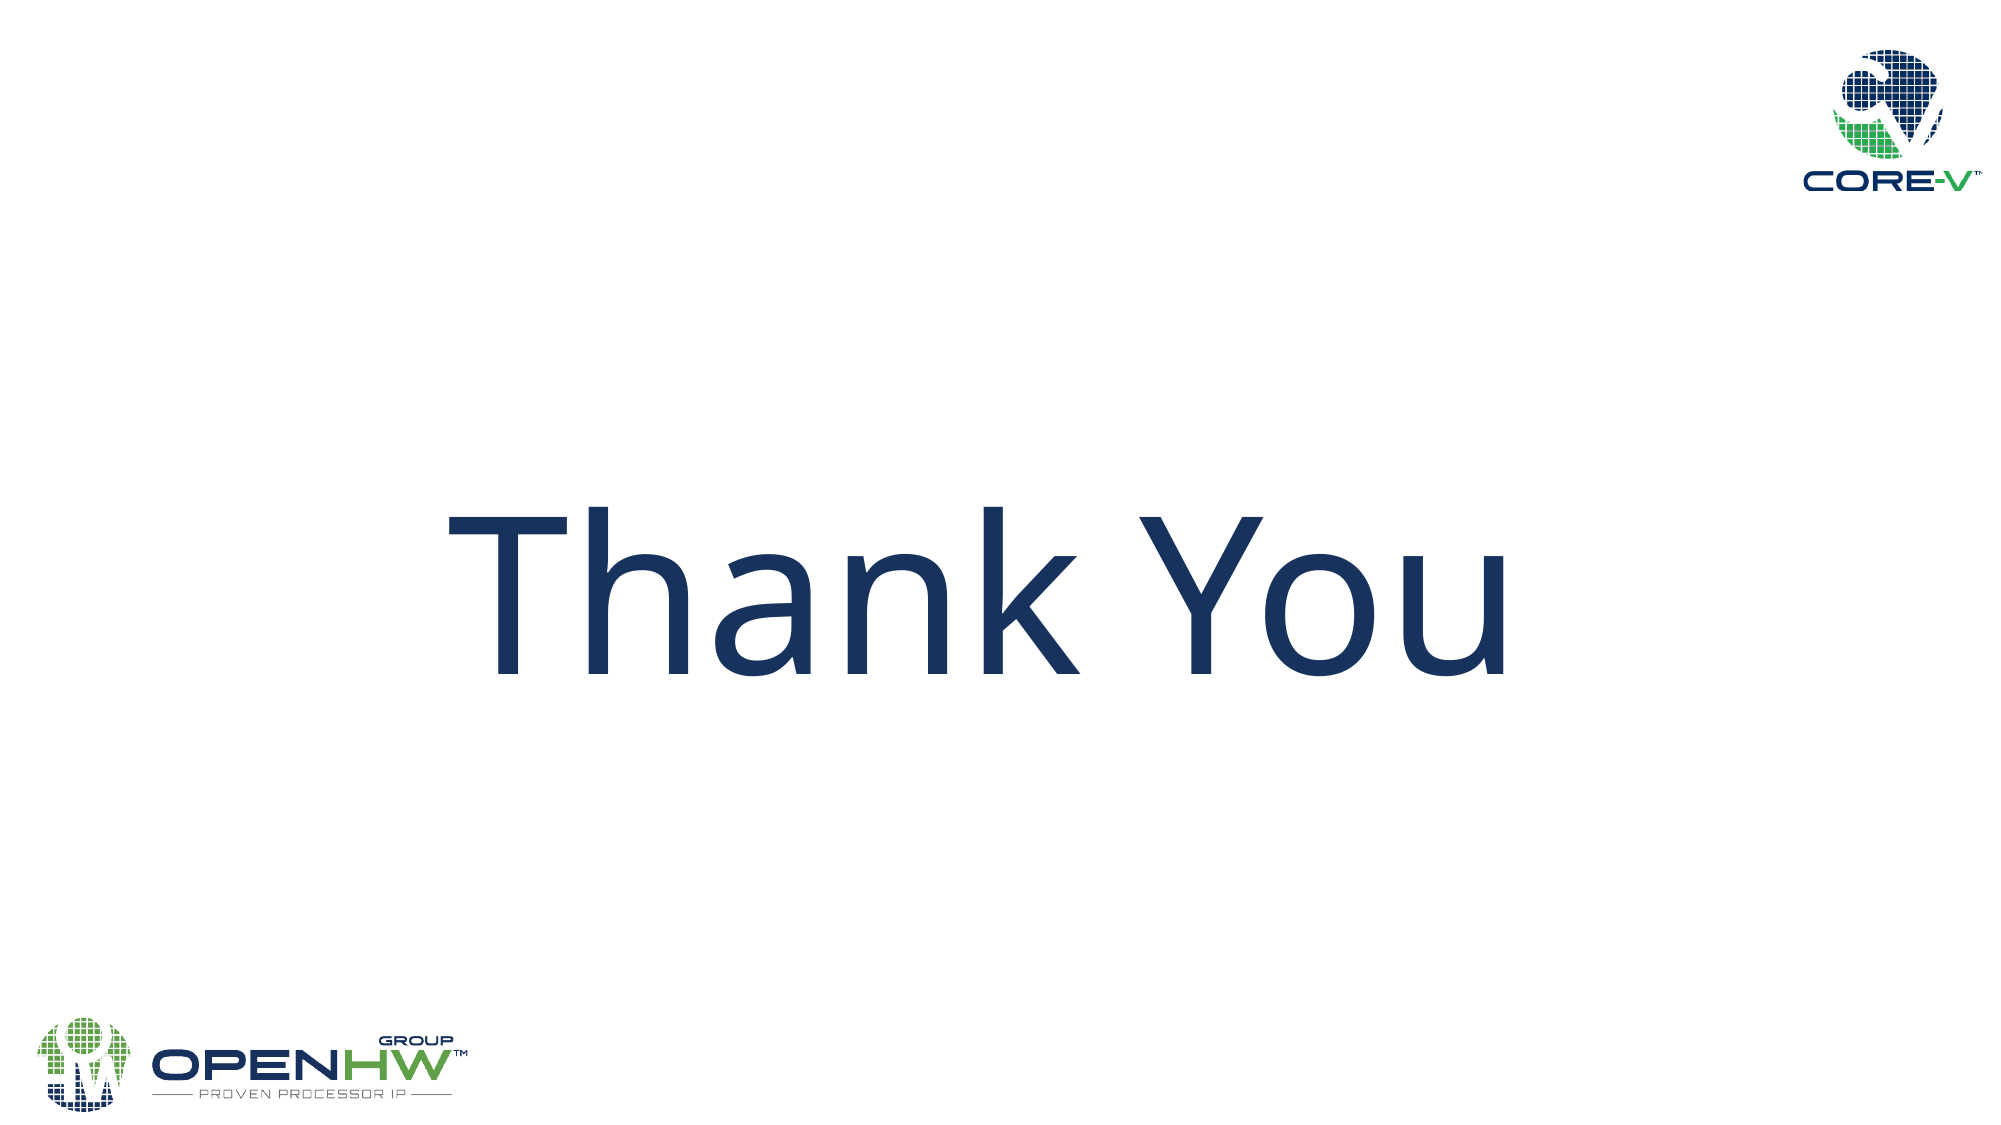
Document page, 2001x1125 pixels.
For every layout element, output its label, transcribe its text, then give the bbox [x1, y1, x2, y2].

picture [32, 1013, 472, 1116]
text_box Thank You [152, 543, 1818, 664]
